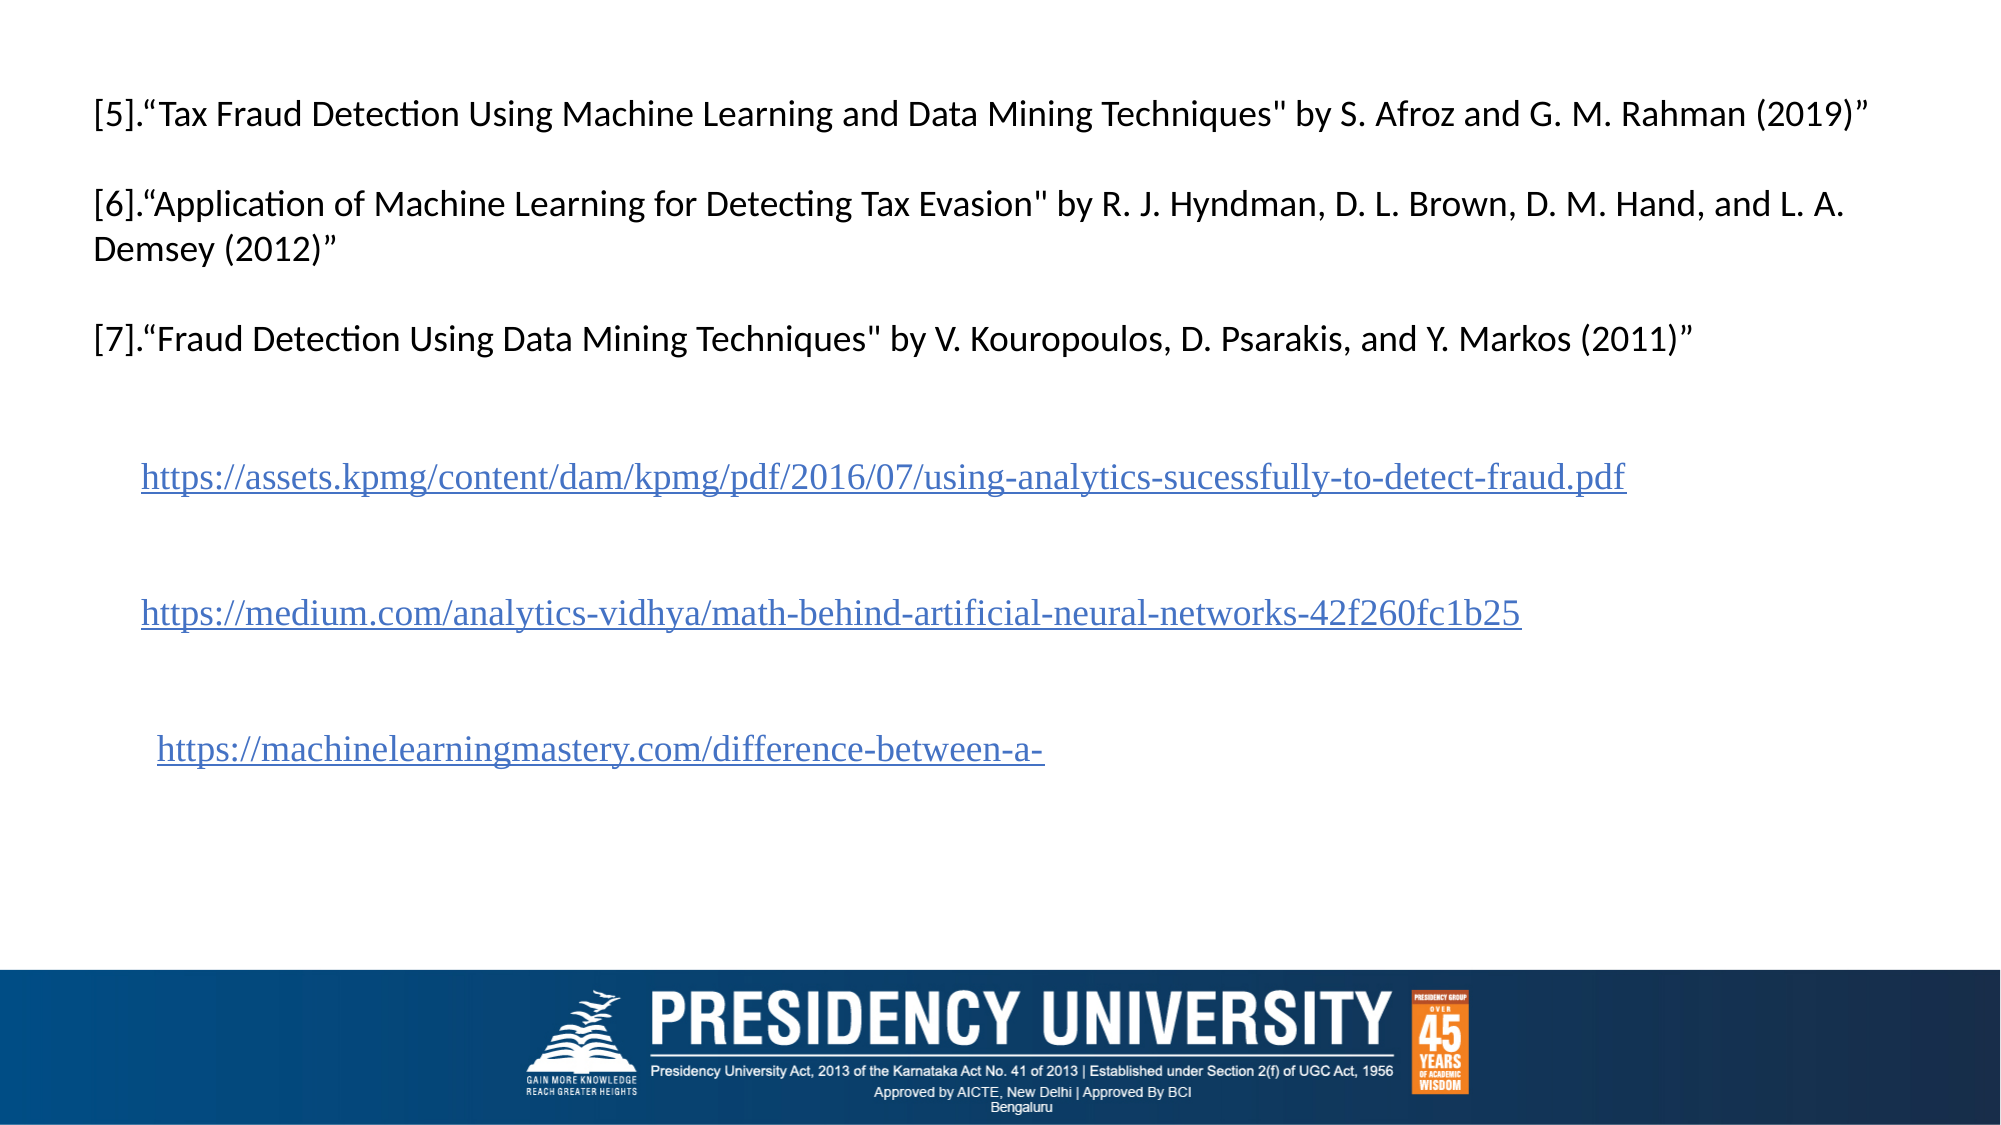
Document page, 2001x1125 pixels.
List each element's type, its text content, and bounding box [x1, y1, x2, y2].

text_box [5].“Tax Fraud Detection Using Machine Learning and Data Mining Techniques" by S. Afroz and G. M. Rahman (2019)” [6].“Application of Machine Learning for Detecting Tax Evasion" by R. J. Hyndman, D. L. Brown, D. M. Hand, and L. A. Demsey (2012)” [7].“Fraud Detection Using Data Mining Techniques" by V. Kouropoulos, D. Psarakis, and Y. Markos (2011)” [78, 82, 1922, 367]
text_box https://assets.kpmg/content/dam/kpmg/pdf/2016/07/using-analytics-sucessfully-to-detect-fraud.pdf [126, 445, 1704, 505]
text_box https://medium.com/analytics-vidhya/math-behind-artificial-neural-networks-42f260fc1b25 [126, 580, 1704, 641]
picture [0, 0, 2001, 1125]
text_box https://machinelearningmastery.com/difference-between-a- [142, 716, 1143, 777]
